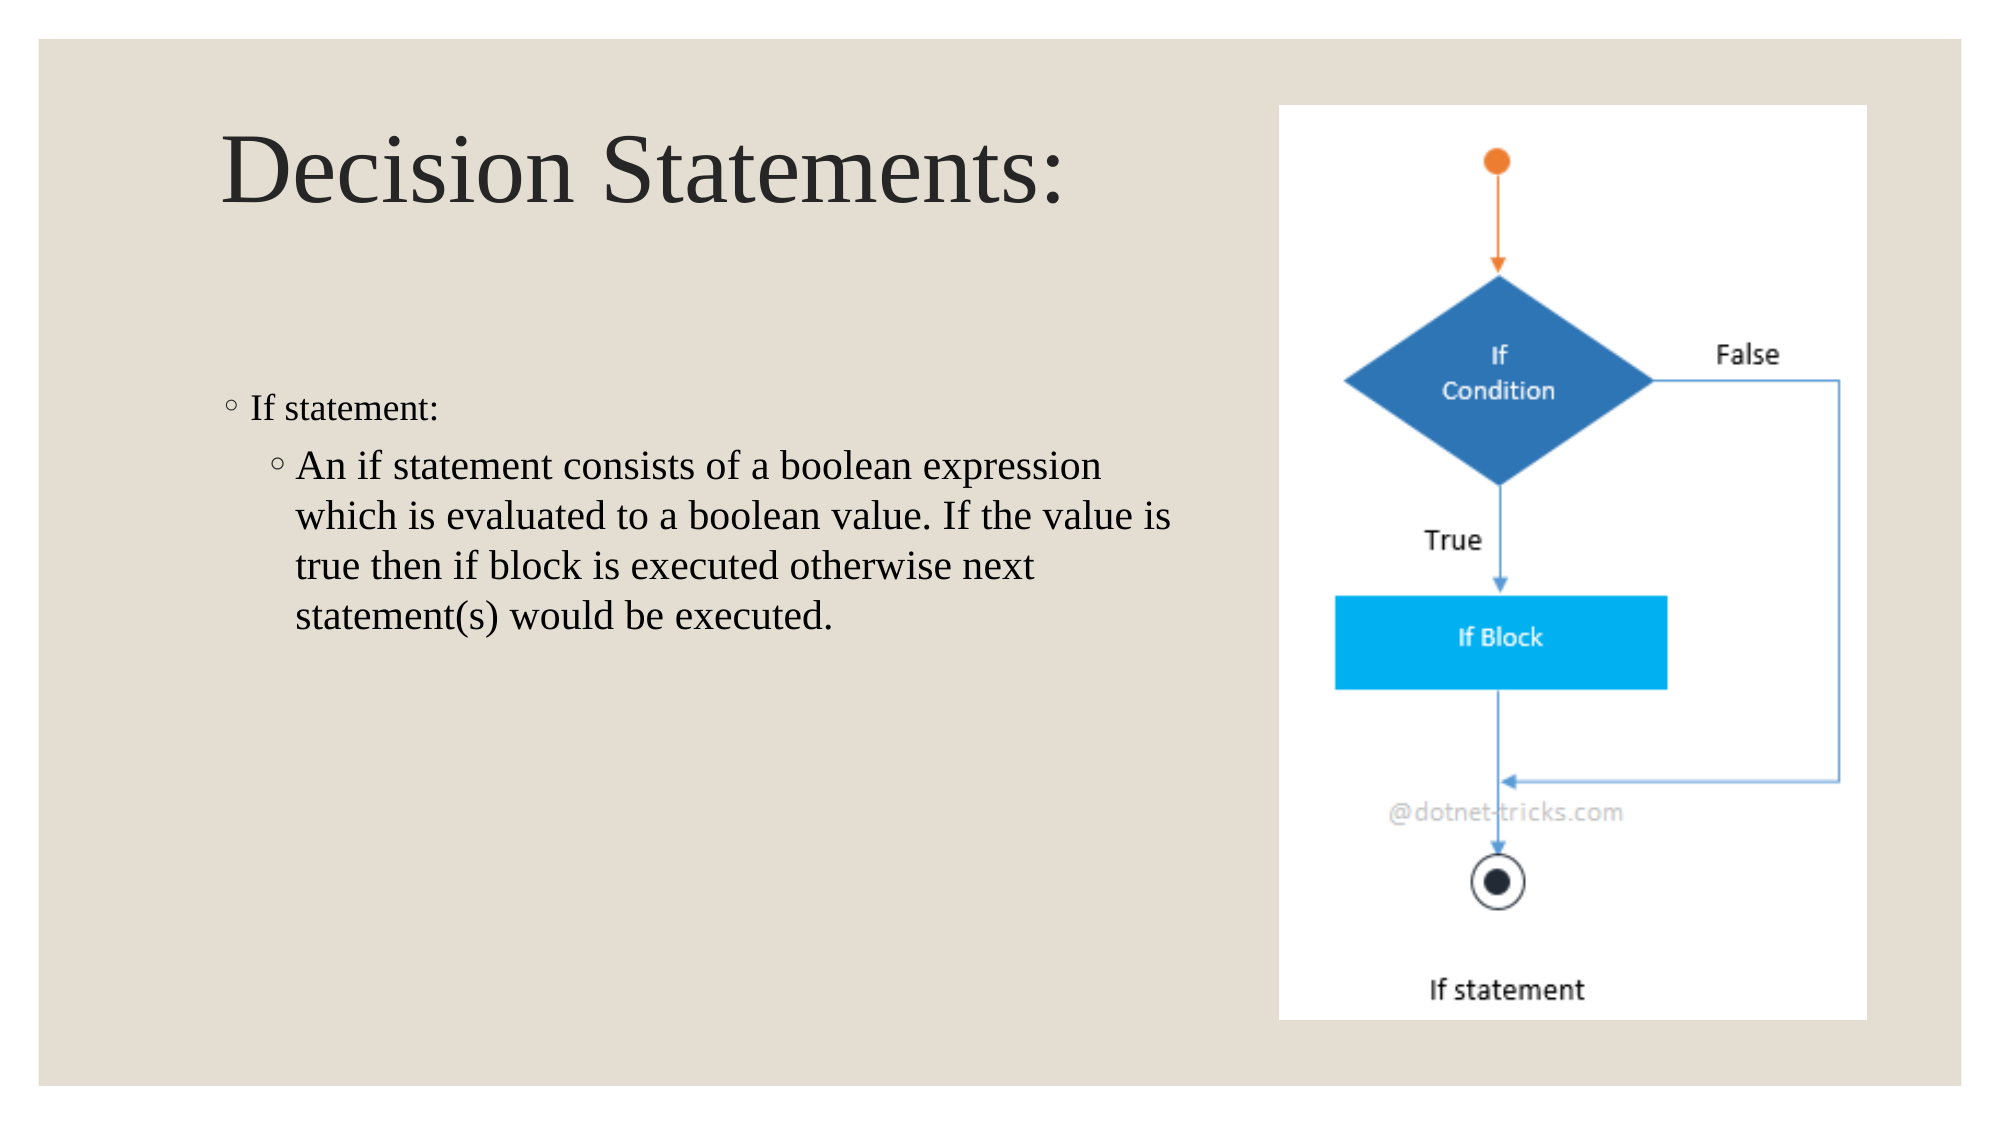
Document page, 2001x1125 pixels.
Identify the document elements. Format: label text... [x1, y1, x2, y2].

list If statement: An if statement consists of a boolean expression which is evaluated to a boolean value. If the value is true then if block is executed otherwise next statement(s) would be executed. [205, 375, 1193, 1006]
title Decision Statements: [205, 108, 1190, 354]
picture [1279, 105, 1867, 1020]
